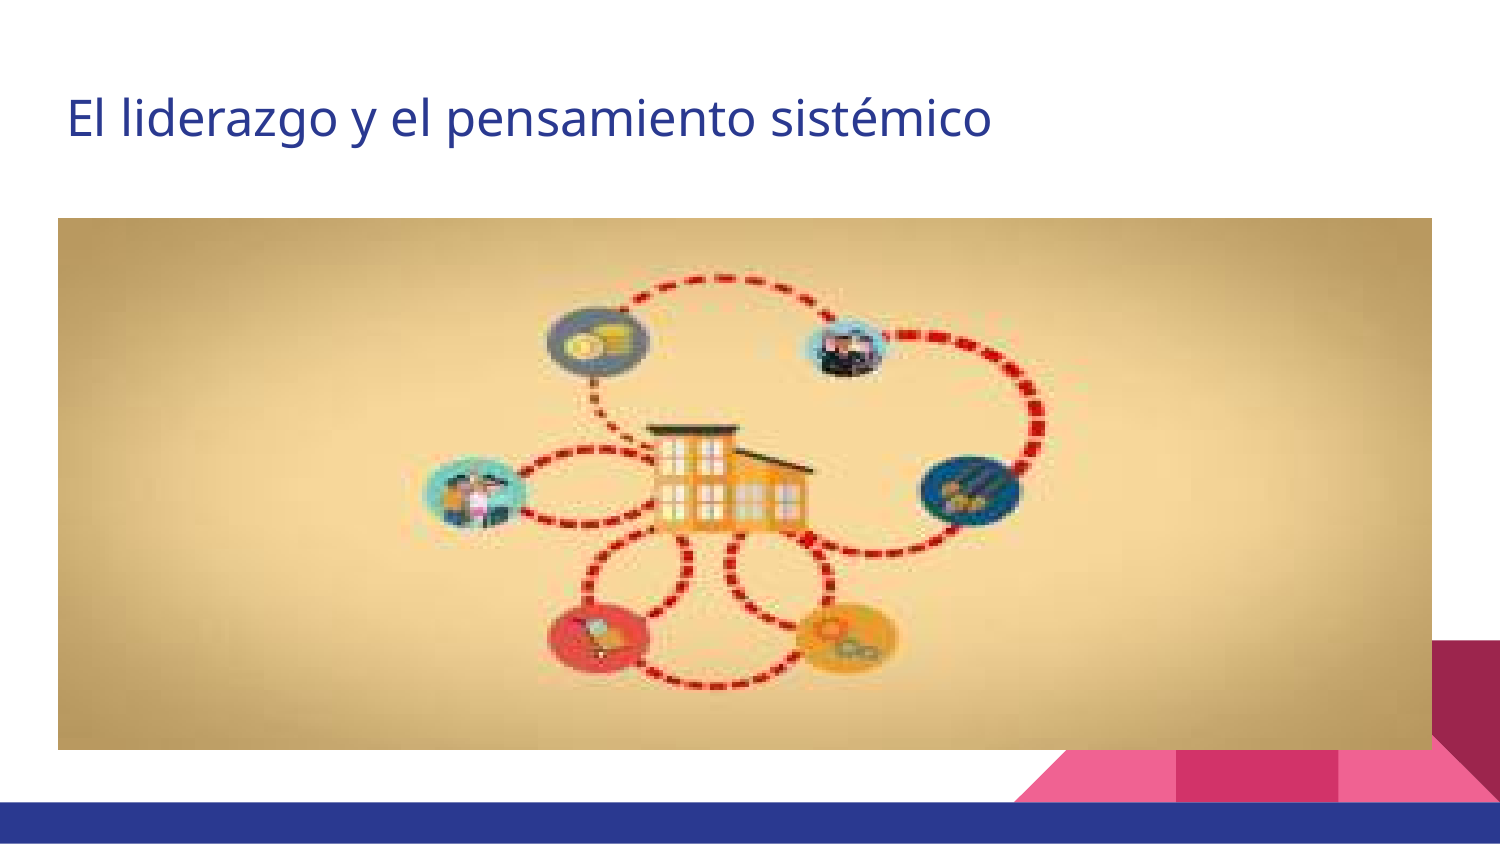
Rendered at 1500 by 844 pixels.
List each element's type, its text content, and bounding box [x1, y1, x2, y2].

title El liderazgo y el pensamiento sistémico [51, 67, 1449, 167]
picture [58, 218, 1432, 750]
